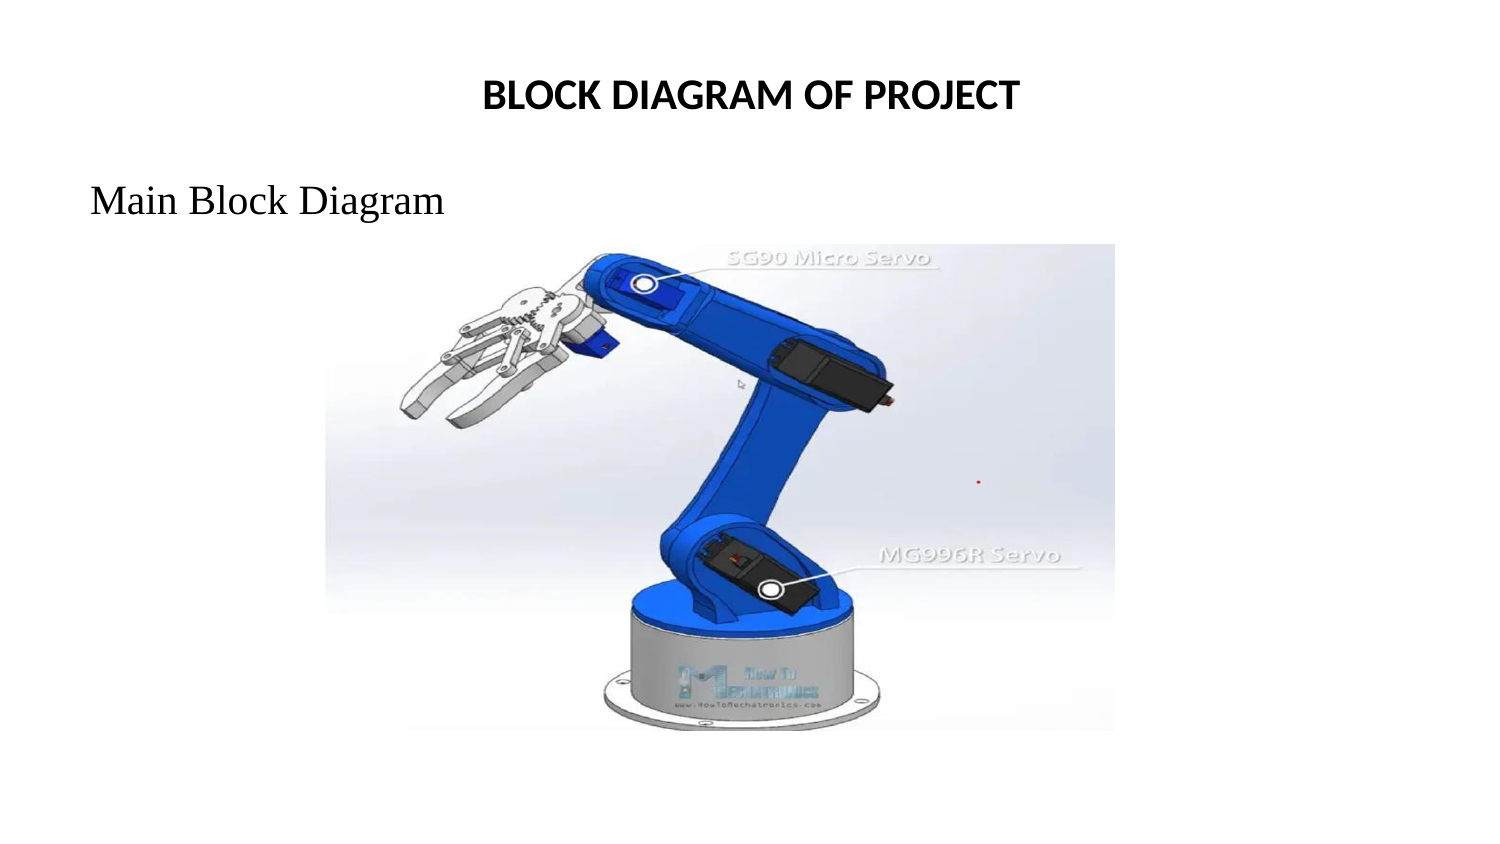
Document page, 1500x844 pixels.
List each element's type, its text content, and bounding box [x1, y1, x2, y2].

picture [324, 244, 1115, 732]
title BLOCK DIAGRAM OF PROJECT [76, 43, 1427, 141]
list Main Block Diagram [75, 164, 1425, 754]
